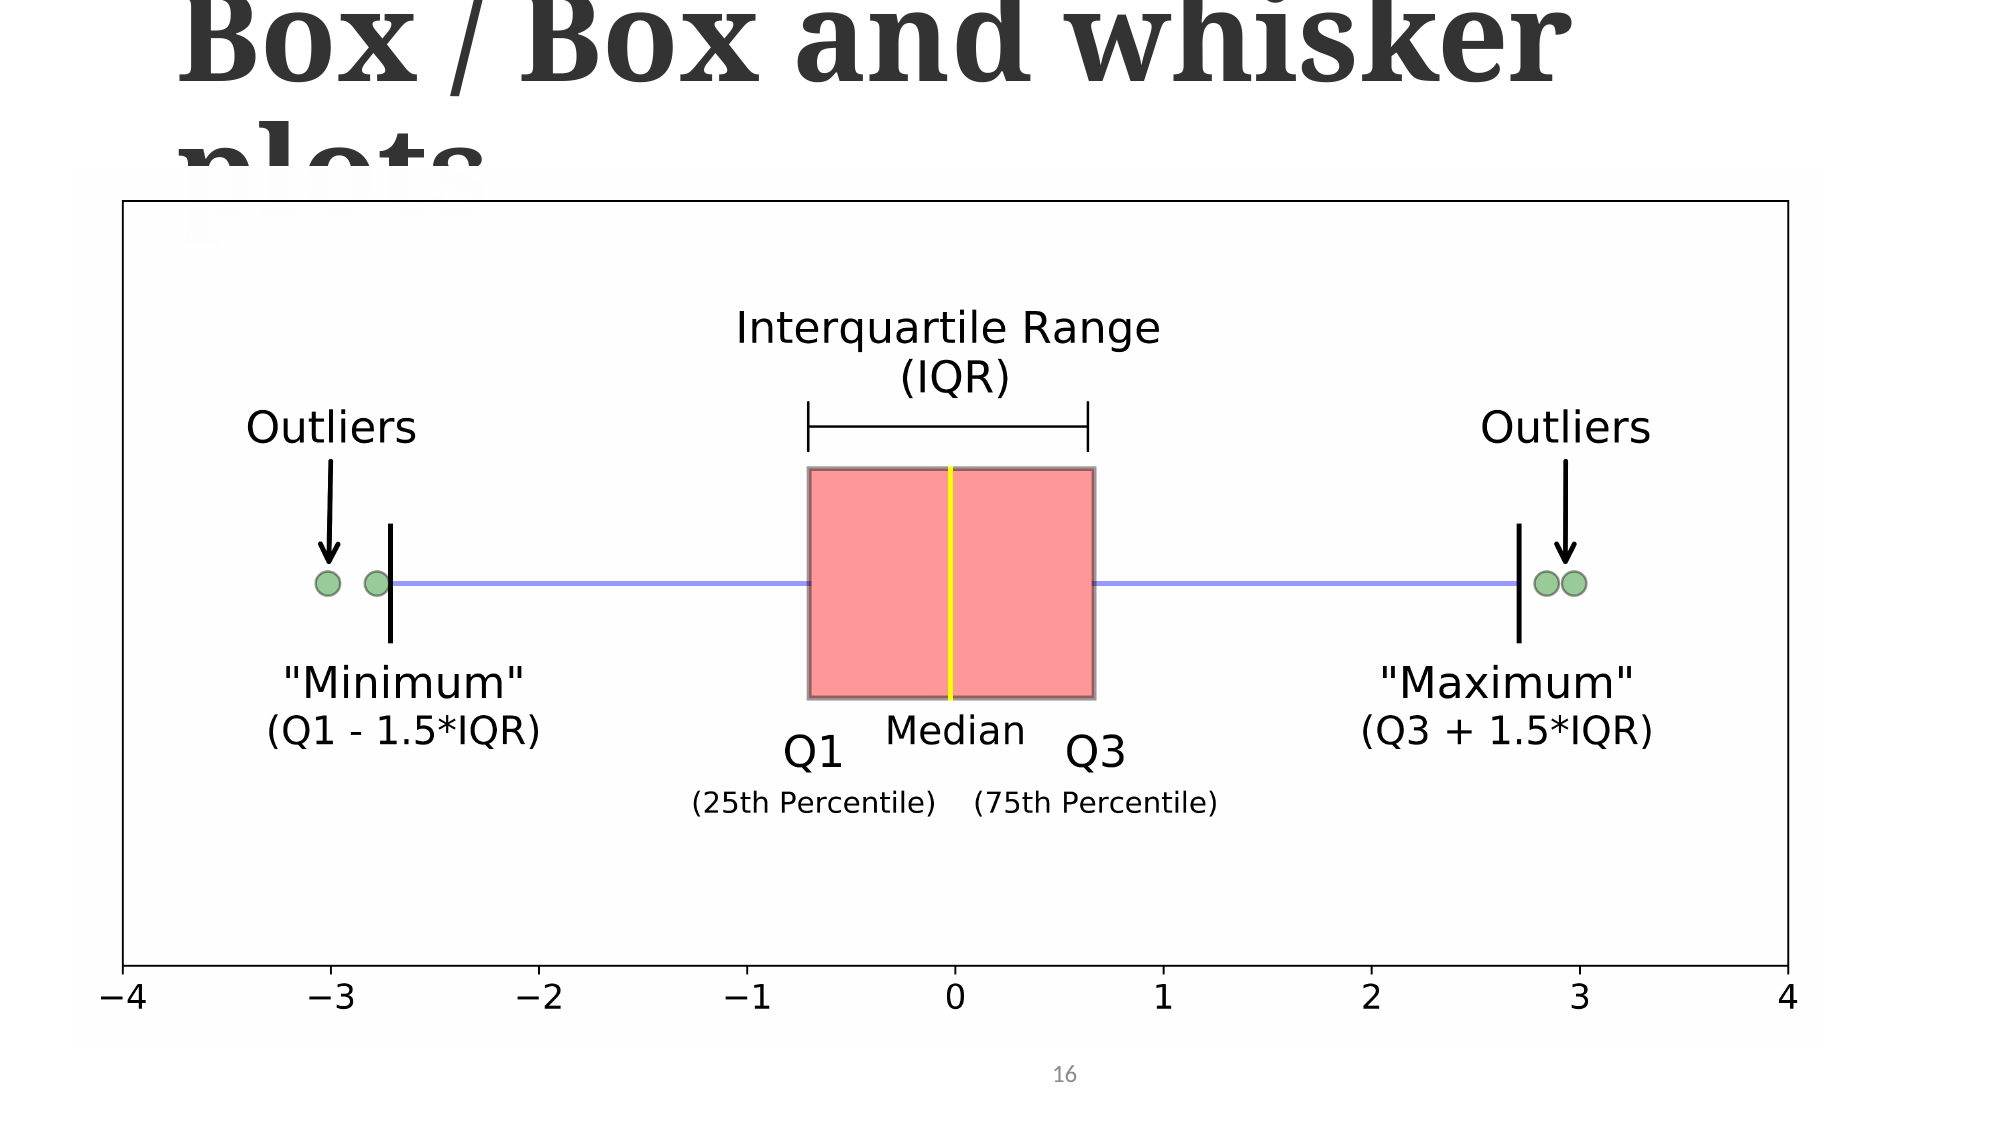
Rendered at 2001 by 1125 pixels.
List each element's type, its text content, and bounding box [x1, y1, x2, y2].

slide_number 16 [642, 1043, 1093, 1103]
title Box / Box and whisker plots [161, 0, 1887, 218]
picture [71, 166, 1825, 1043]
